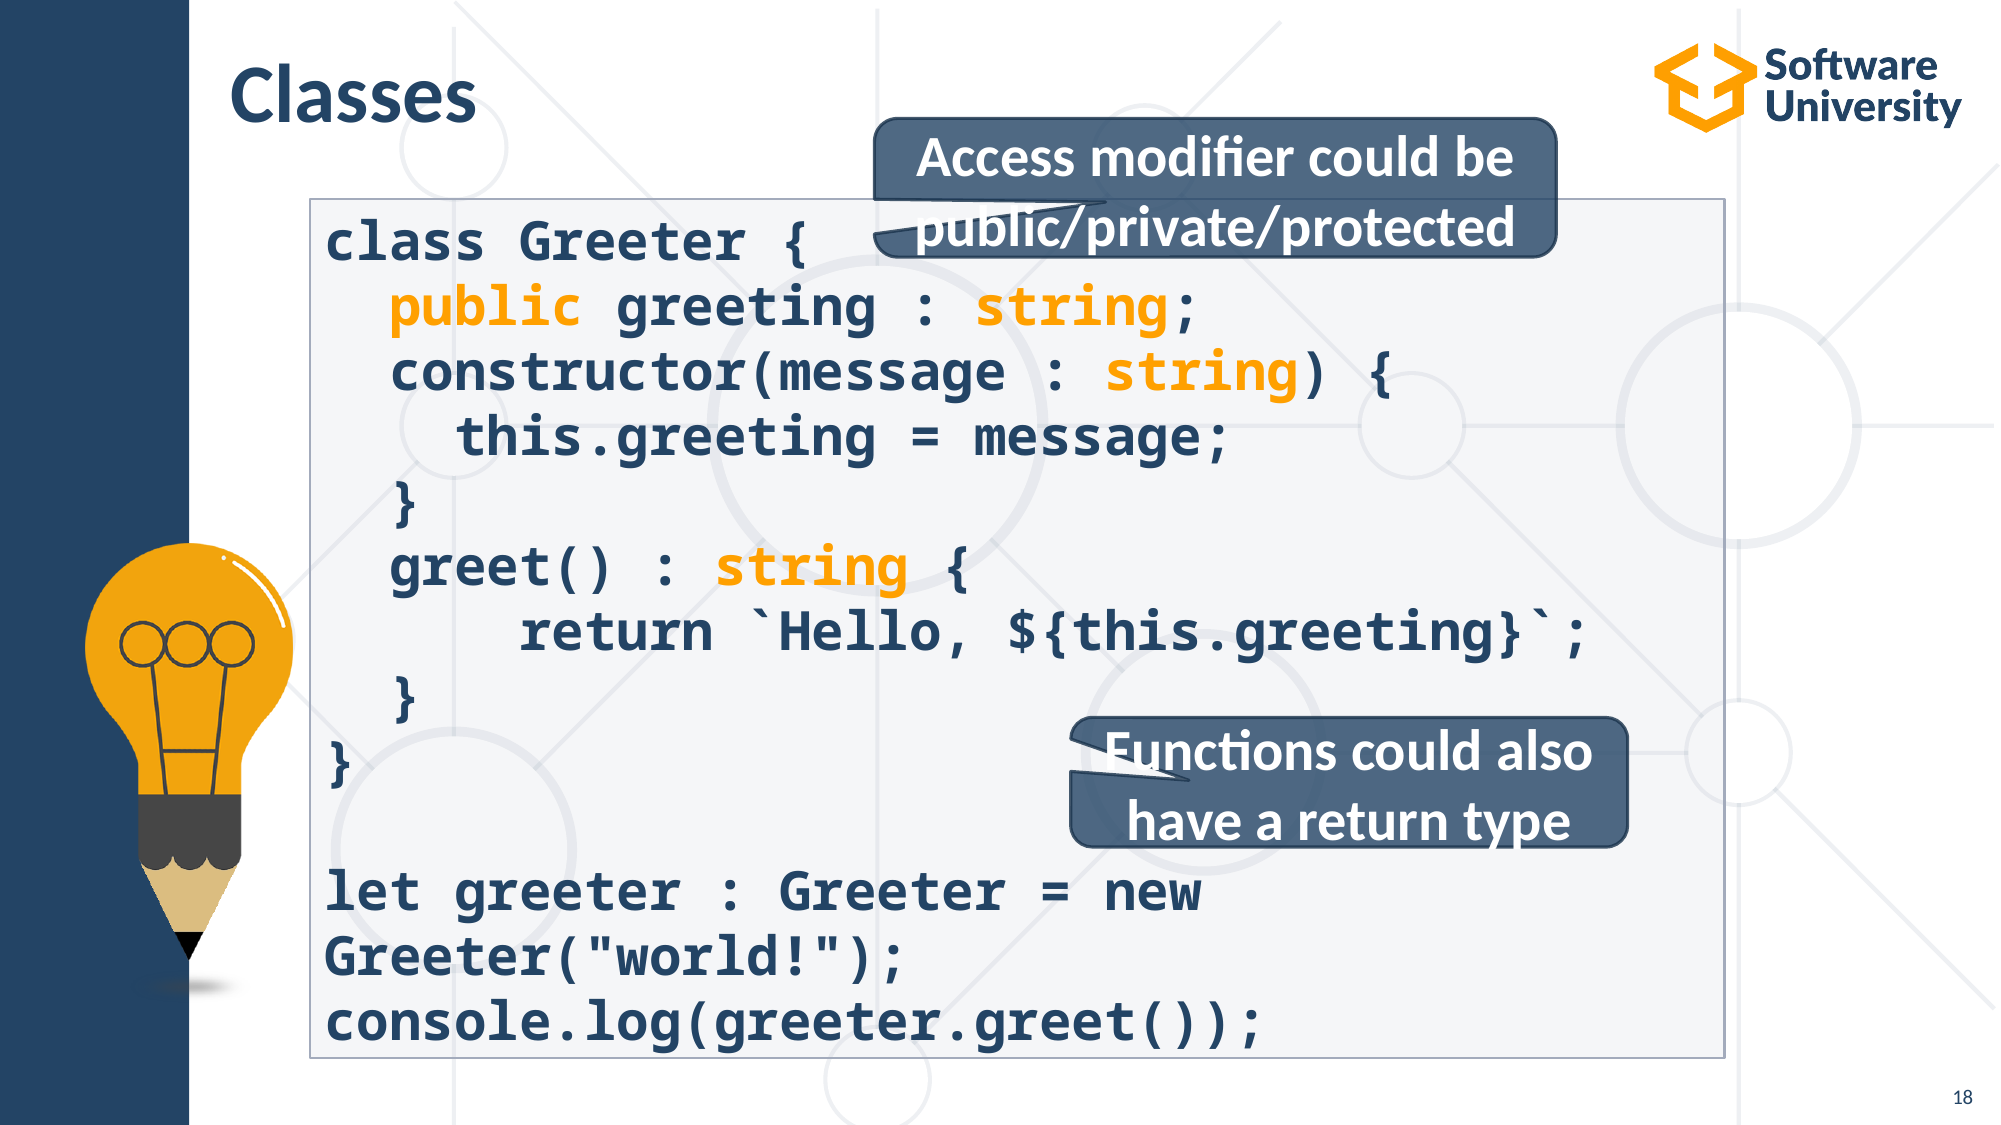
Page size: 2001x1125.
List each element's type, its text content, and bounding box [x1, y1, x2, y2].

text_box class Greeter { public greeting : string; constructor(message : string) { this.greeting = message; } greet() : string { return `Hello, ${this.greeting}`; } } let greeter : Greeter = new Greeter("world!"); console.log(greeter.greet()); [309, 199, 1725, 1059]
text_box Functions could also have a return type [1068, 715, 1630, 850]
title Classes [212, 16, 1628, 162]
text_box 18 [1927, 1067, 1989, 1117]
picture [1641, 31, 1973, 145]
picture [85, 543, 293, 1003]
text_box Access modifier could be public/private/protected [872, 116, 1559, 260]
